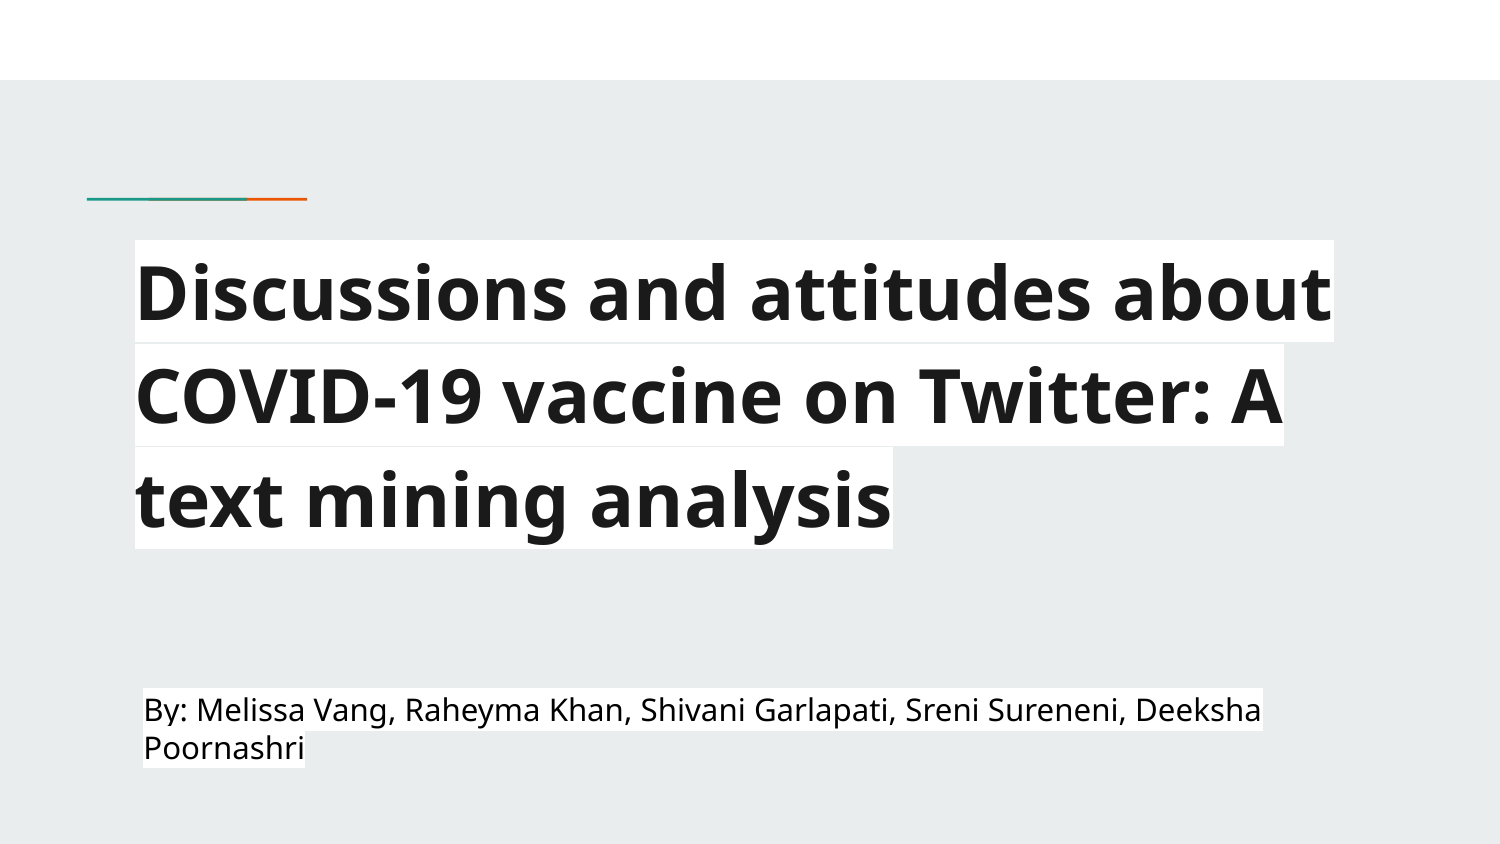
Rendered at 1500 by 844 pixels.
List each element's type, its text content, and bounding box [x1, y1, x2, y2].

subtitle By: Melissa Vang, Raheyma Khan, Shivani Garlapati, Sreni Sureneni, Deeksha Poornashri [128, 675, 1390, 765]
title Discussions and attitudes about COVID-19 vaccine on Twitter: A text mining analysis [119, 216, 1381, 490]
